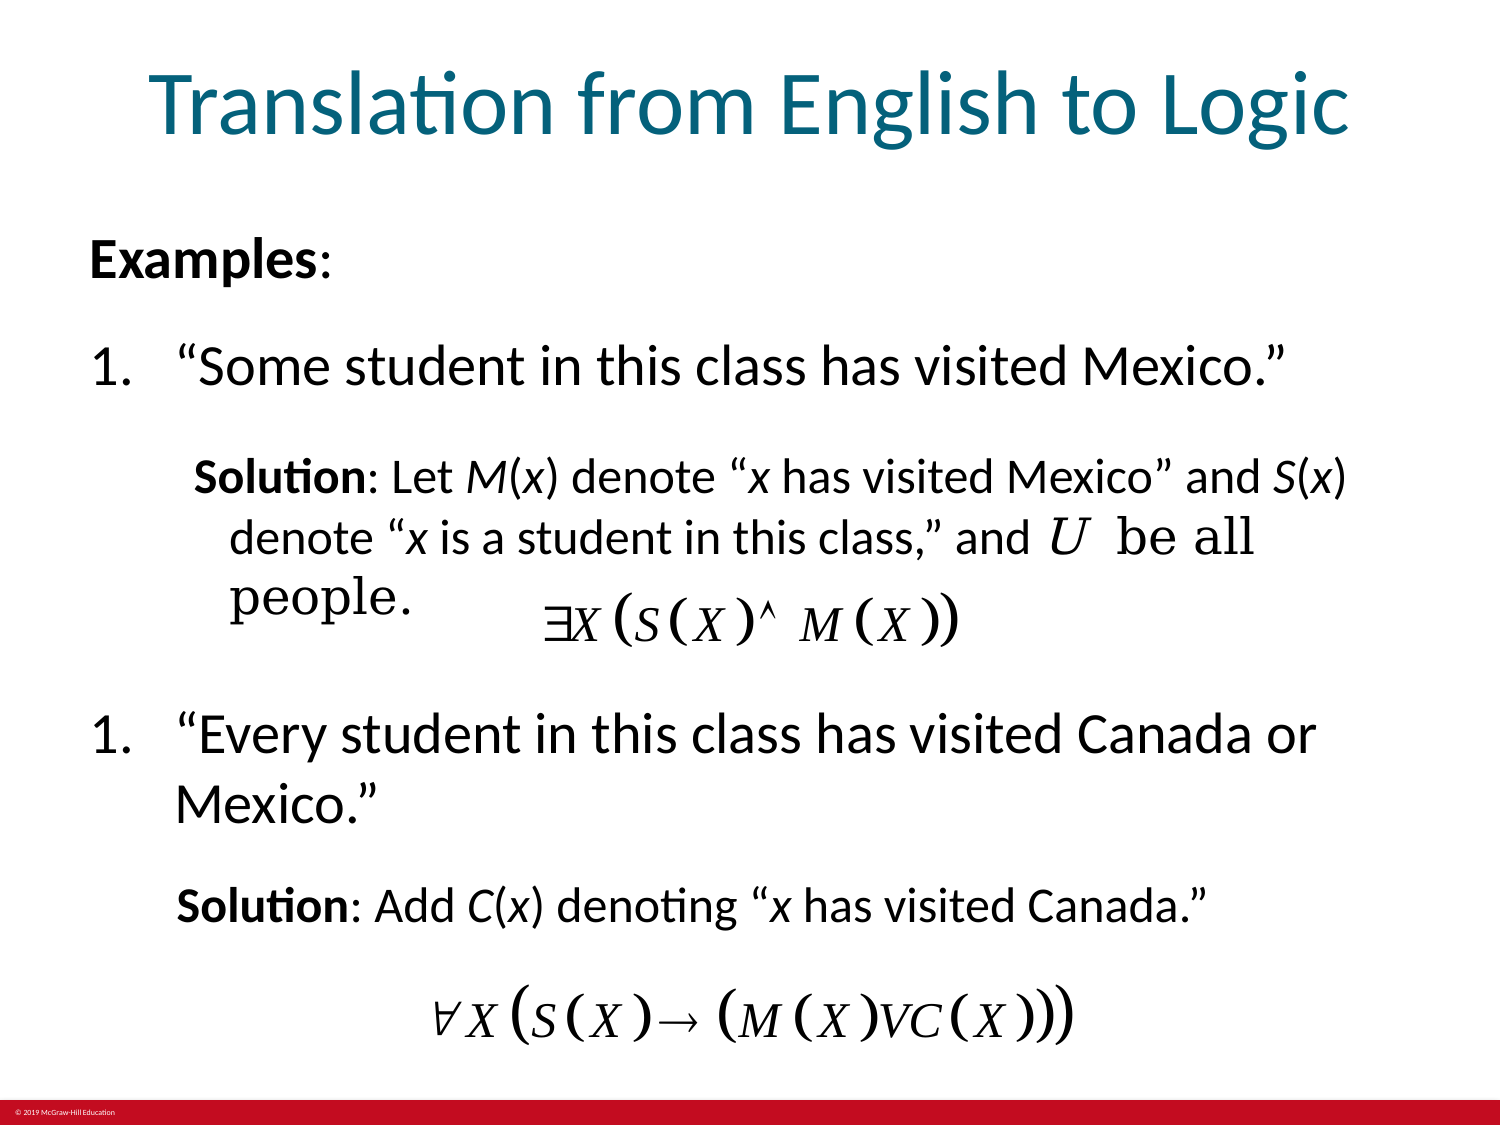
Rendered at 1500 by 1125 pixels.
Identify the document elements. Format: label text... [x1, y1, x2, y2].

title Translation from English to Logic [0, 0, 1500, 195]
list Examples: “Some student in this class has visited Mexico.” Solution: Let M(x) denote “x has visited Mexico” and S(x) denote “x is a student in this class,” and U be all people. [75, 212, 1425, 588]
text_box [422, 974, 1078, 1076]
list “Every student in this class has visited Canada or Mexico.” Solution: Add C(x) denoting “x has visited Canada.” [75, 687, 1425, 950]
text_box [535, 587, 965, 672]
